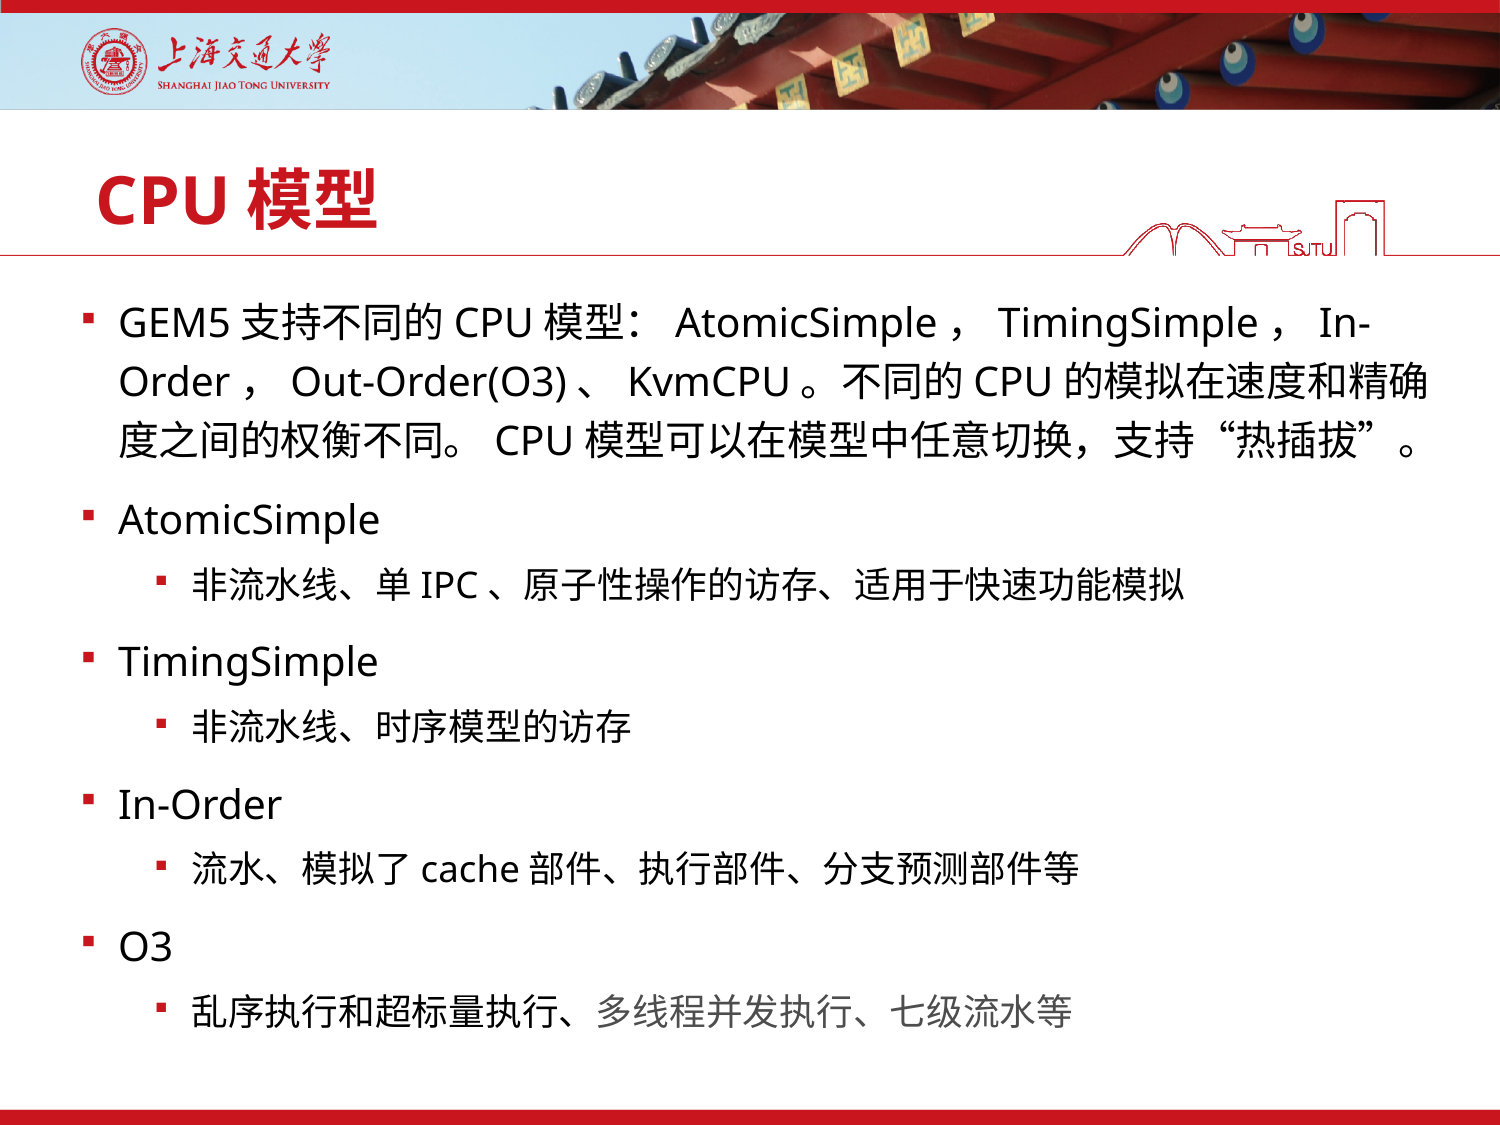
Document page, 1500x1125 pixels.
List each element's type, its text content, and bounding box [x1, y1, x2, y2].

picture [0, 200, 1500, 256]
title CPU模型 [81, 159, 1455, 254]
picture [0, 0, 1500, 110]
list GEM5支持不同的CPU模型：AtomicSimple，TimingSimple，In-Order，Out-Order(O3)、KvmCPU​。不同的CPU的模拟在速度和精确度之间的权衡不同。CPU模型可以在模型中任意切换，支持“热插拔”。 AtomicSimple 非流水线、单IPC、原子性操作的访存、适用于快速功能模拟 TimingSimple 非流水线、时序模型的访存 In-Order 流水、模拟了cache部件、执行部件、分支预测部件等 O3 乱序执行和超标量执行、多线程并发执行、七级流水等 [66, 279, 1470, 1088]
